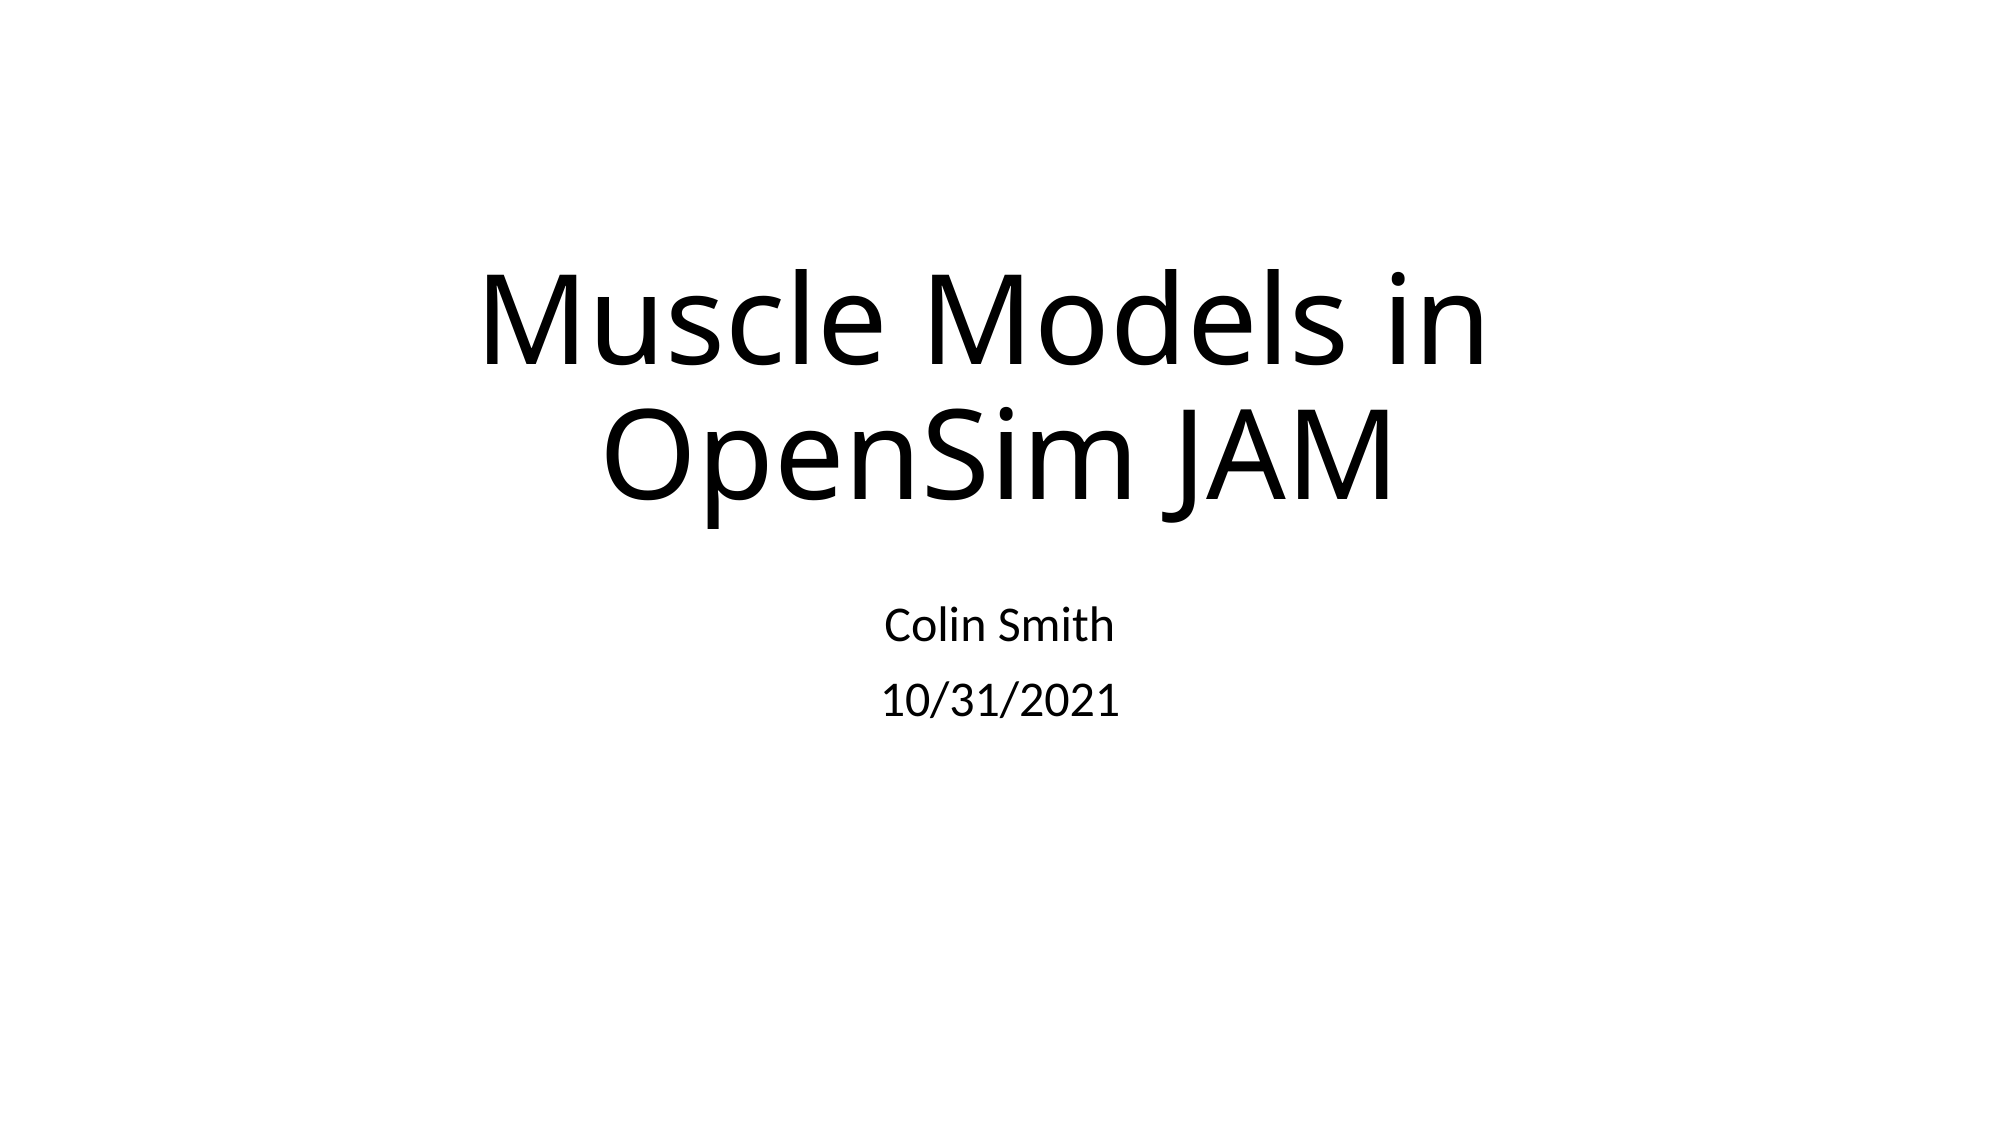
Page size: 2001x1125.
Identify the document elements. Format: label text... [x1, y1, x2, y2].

subtitle Colin Smith 10/31/2021 [249, 590, 1750, 863]
title Muscle Models in OpenSim JAM [74, 142, 1926, 535]
